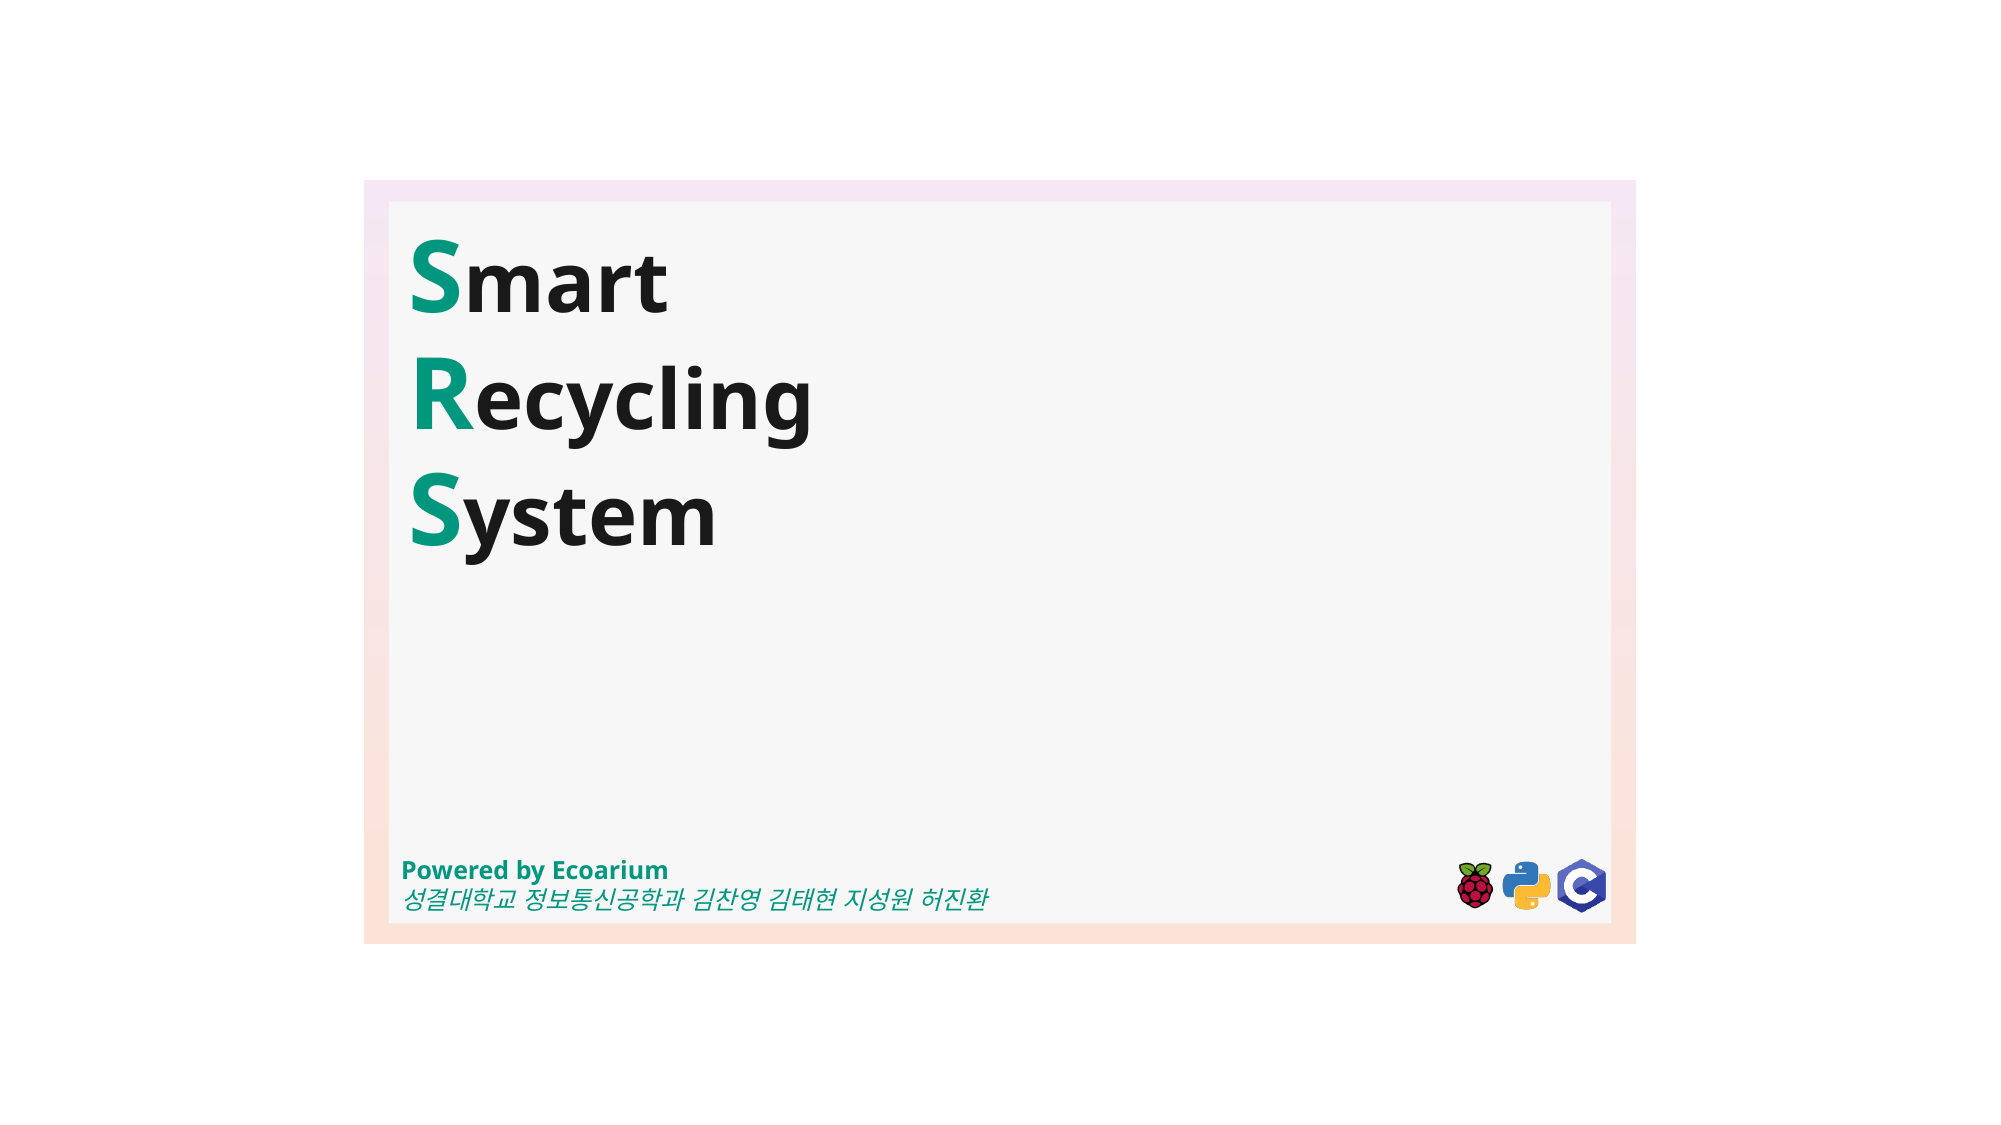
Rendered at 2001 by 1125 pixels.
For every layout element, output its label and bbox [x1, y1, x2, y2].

text_box [363, 180, 1637, 945]
